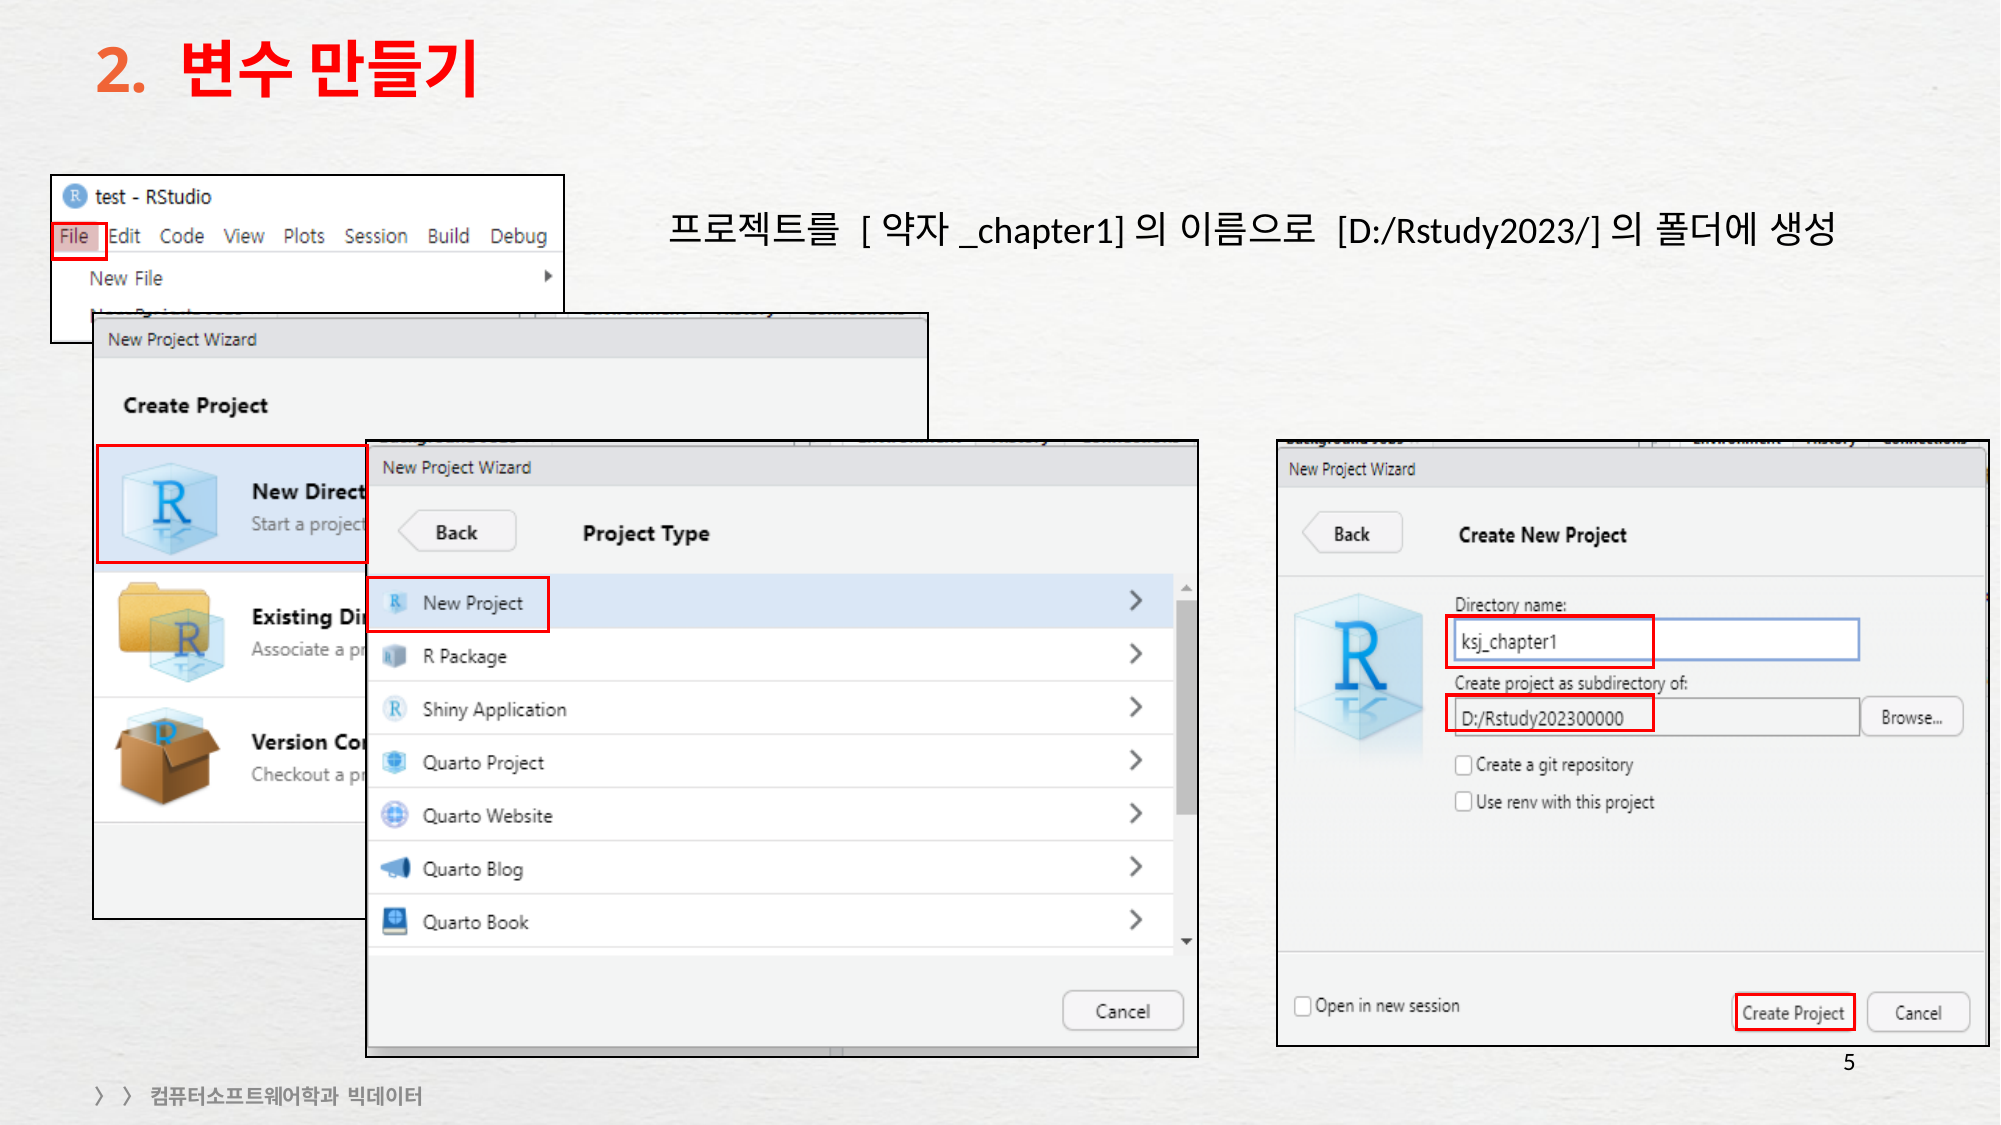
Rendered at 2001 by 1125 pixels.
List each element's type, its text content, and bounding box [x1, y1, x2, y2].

picture [0, 0, 2000, 1125]
title 2. 변수 만들기 [79, 17, 1931, 128]
slide_number 5 [1805, 1047, 1871, 1090]
footer 〉 〉 컴퓨터소프트웨어학과 빅데이터 [79, 1078, 755, 1114]
text_box 프로젝트를 [약자_chapter1]의 이름으로 [D:/Rstudy2023/]의 폴더에 생성 [653, 198, 1854, 259]
